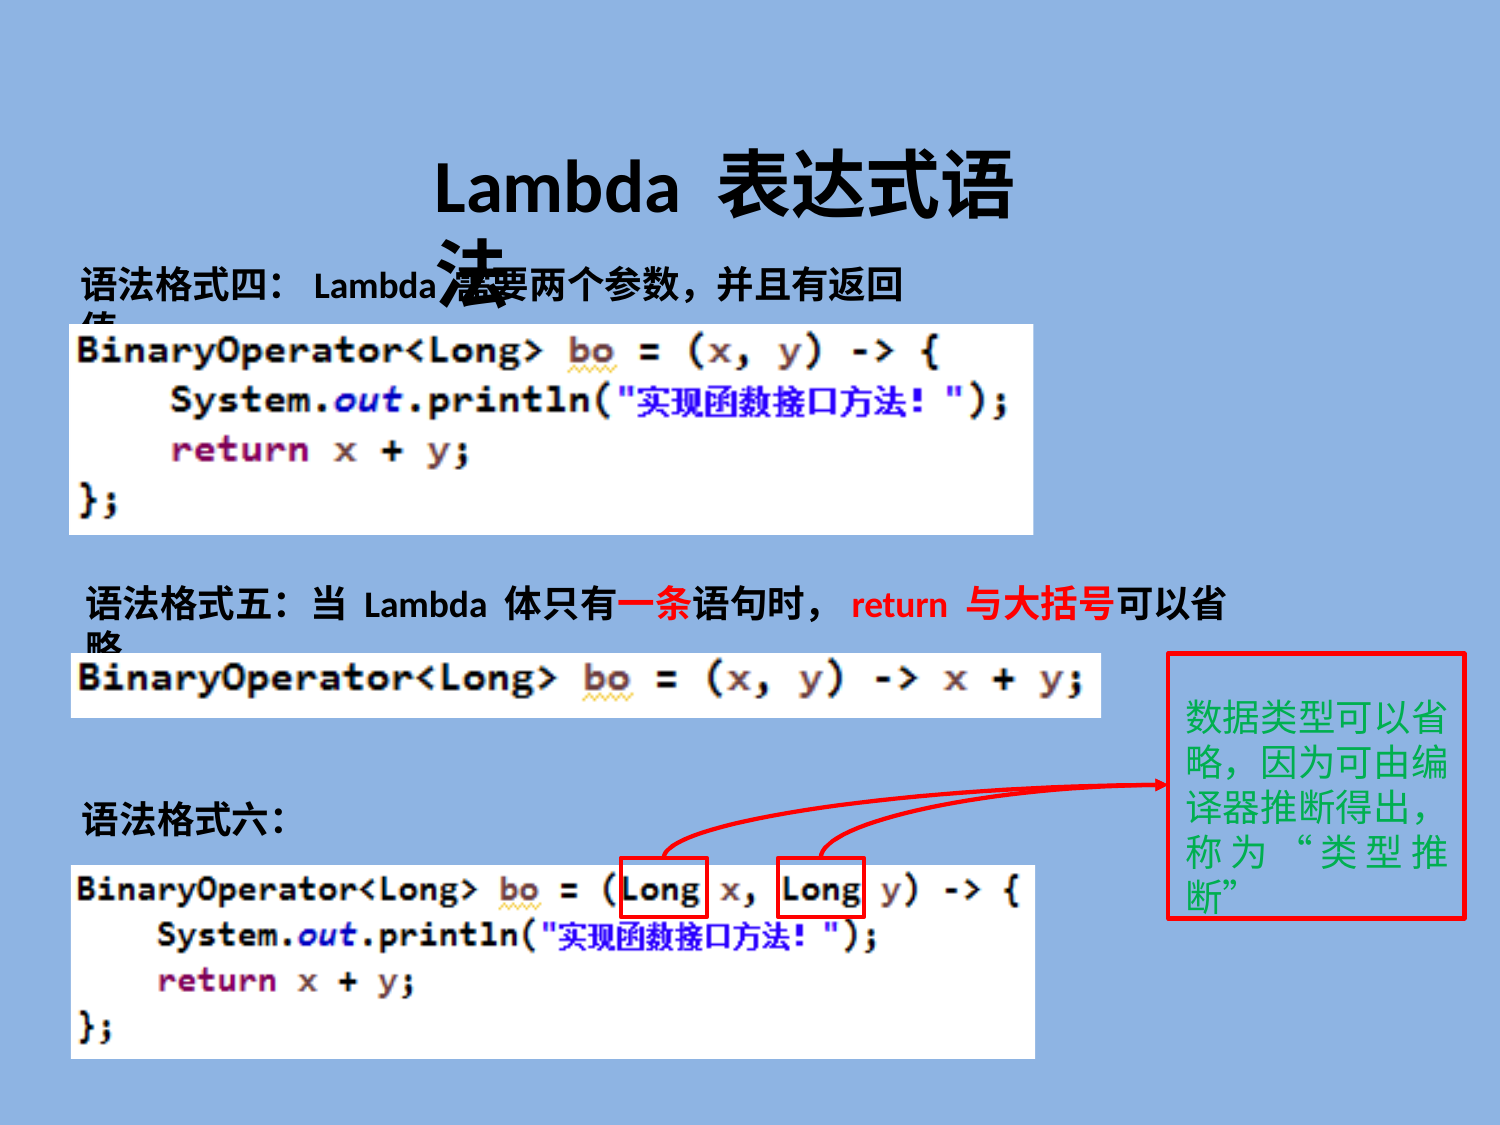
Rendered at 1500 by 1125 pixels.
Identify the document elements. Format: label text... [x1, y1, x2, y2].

title Lambda 表达式语法 [432, 135, 1077, 326]
text_box [69, 324, 1034, 535]
text_box [818, 778, 1169, 859]
text_box [70, 865, 1036, 1059]
text_box [70, 653, 1102, 718]
text_box 数据类型可以省 略，因为可由编 译器推断得出， 称为“类型推断” [1168, 653, 1465, 919]
text_box 语法格式四：Lambda 需要两个参数，并且有返回值 [77, 258, 928, 324]
text_box 语法格式五：当Lambda 体只有一条语句时，return 与大括号可以省略 [83, 577, 1236, 670]
text_box [620, 857, 707, 918]
text_box [778, 857, 864, 918]
text_box 语法格式六： [79, 794, 310, 842]
text_box [661, 783, 1111, 859]
